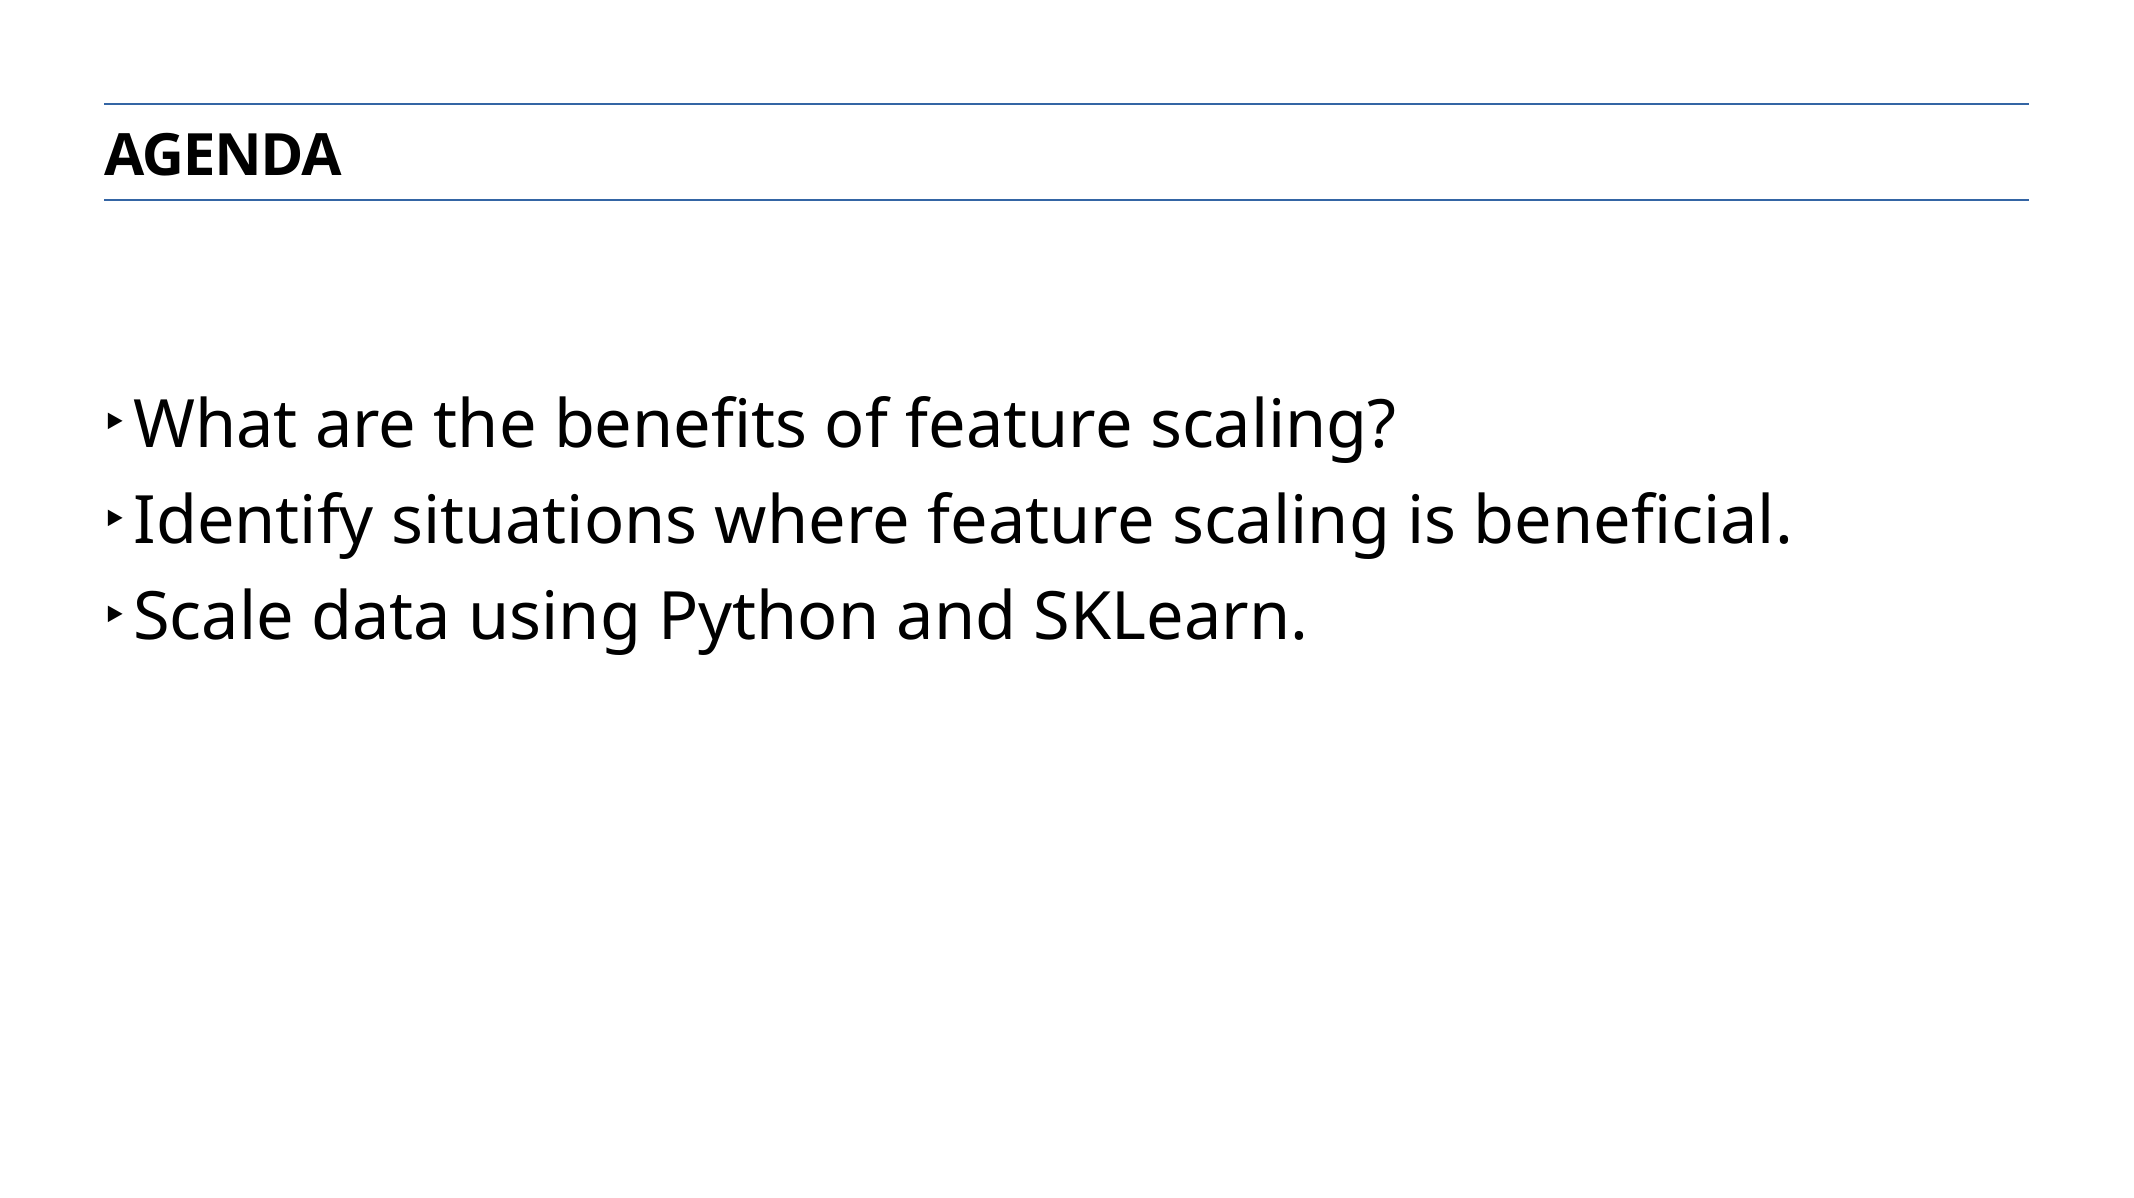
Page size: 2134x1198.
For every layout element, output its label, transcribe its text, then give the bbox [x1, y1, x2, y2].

text_box What are the benefits of feature scaling? Identify situations where feature scaling is beneficial. Scale data using Python and SKLearn. [104, 372, 2030, 998]
text_box [104, 120, 1371, 192]
